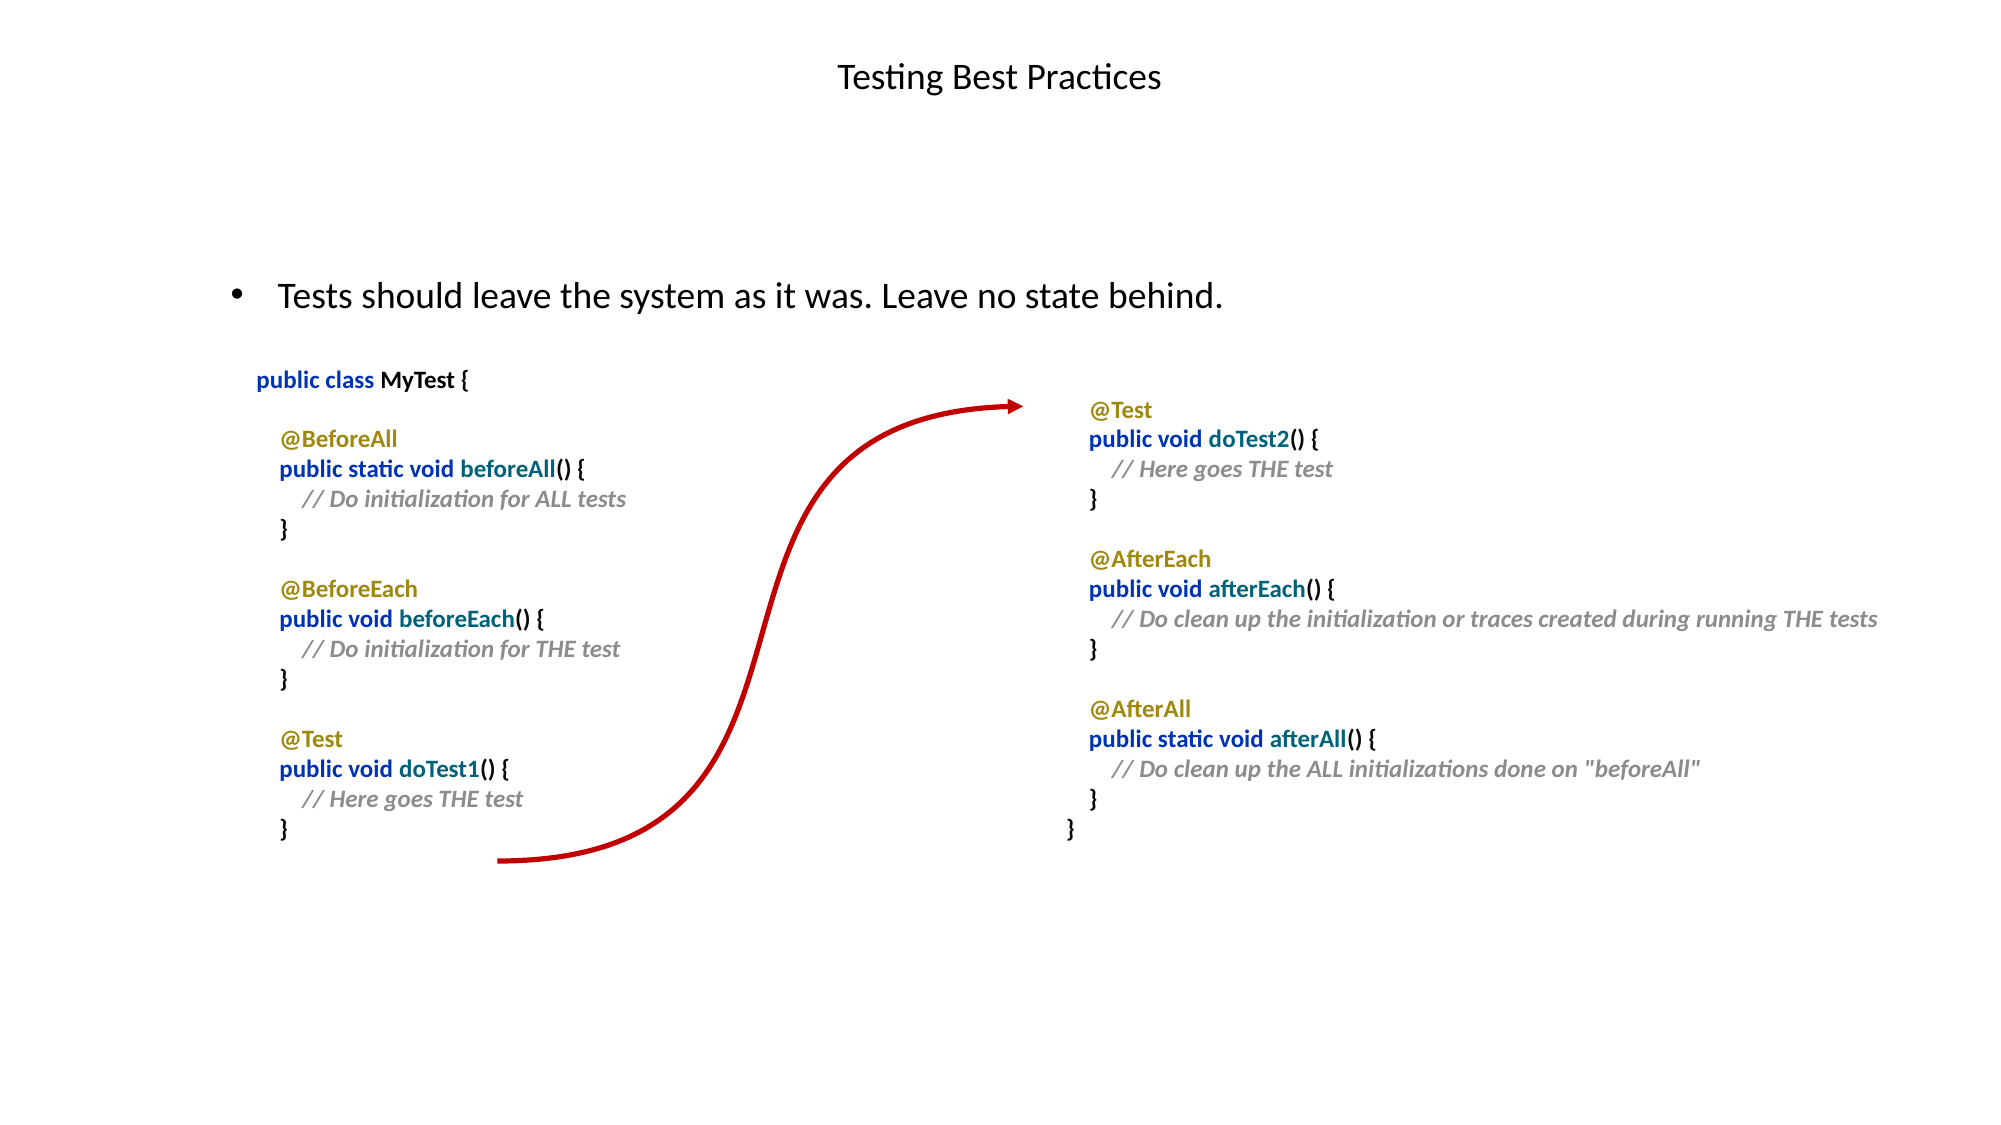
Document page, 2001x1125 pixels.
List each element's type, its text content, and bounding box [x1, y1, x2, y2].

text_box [497, 406, 1024, 861]
text_box public class MyTest { @BeforeAll public static void beforeAll() { // Do initialization for ALL tests } @BeforeEach public void beforeEach() { // Do initialization for THE test } @Test public void doTest1() { // Here goes THE test } [241, 355, 642, 910]
text_box Testing Best Practices [822, 44, 1178, 105]
text_box Tests should leave the system as it was. Leave no state behind. [215, 263, 1240, 324]
text_box @Test public void doTest2() { // Here goes THE test } @AfterEach public void afterEach() { // Do clean up the initialization or traces created during running THE tests } @AfterAll public static void afterAll() { // Do clean up the ALL initializations done on "beforeAll" } } [1051, 355, 1895, 910]
